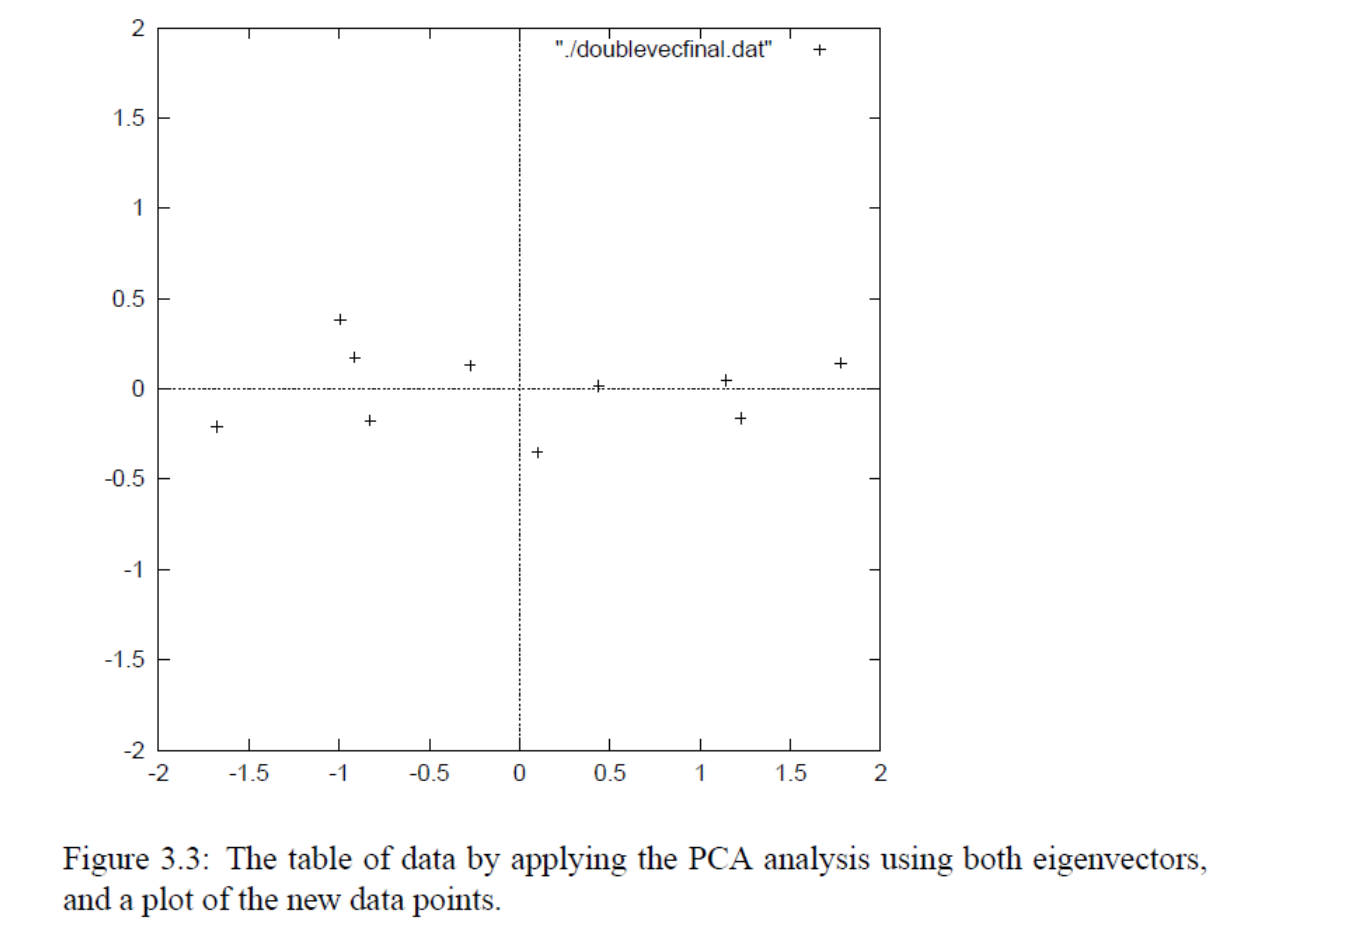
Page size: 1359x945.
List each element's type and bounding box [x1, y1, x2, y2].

picture [58, 11, 1216, 920]
